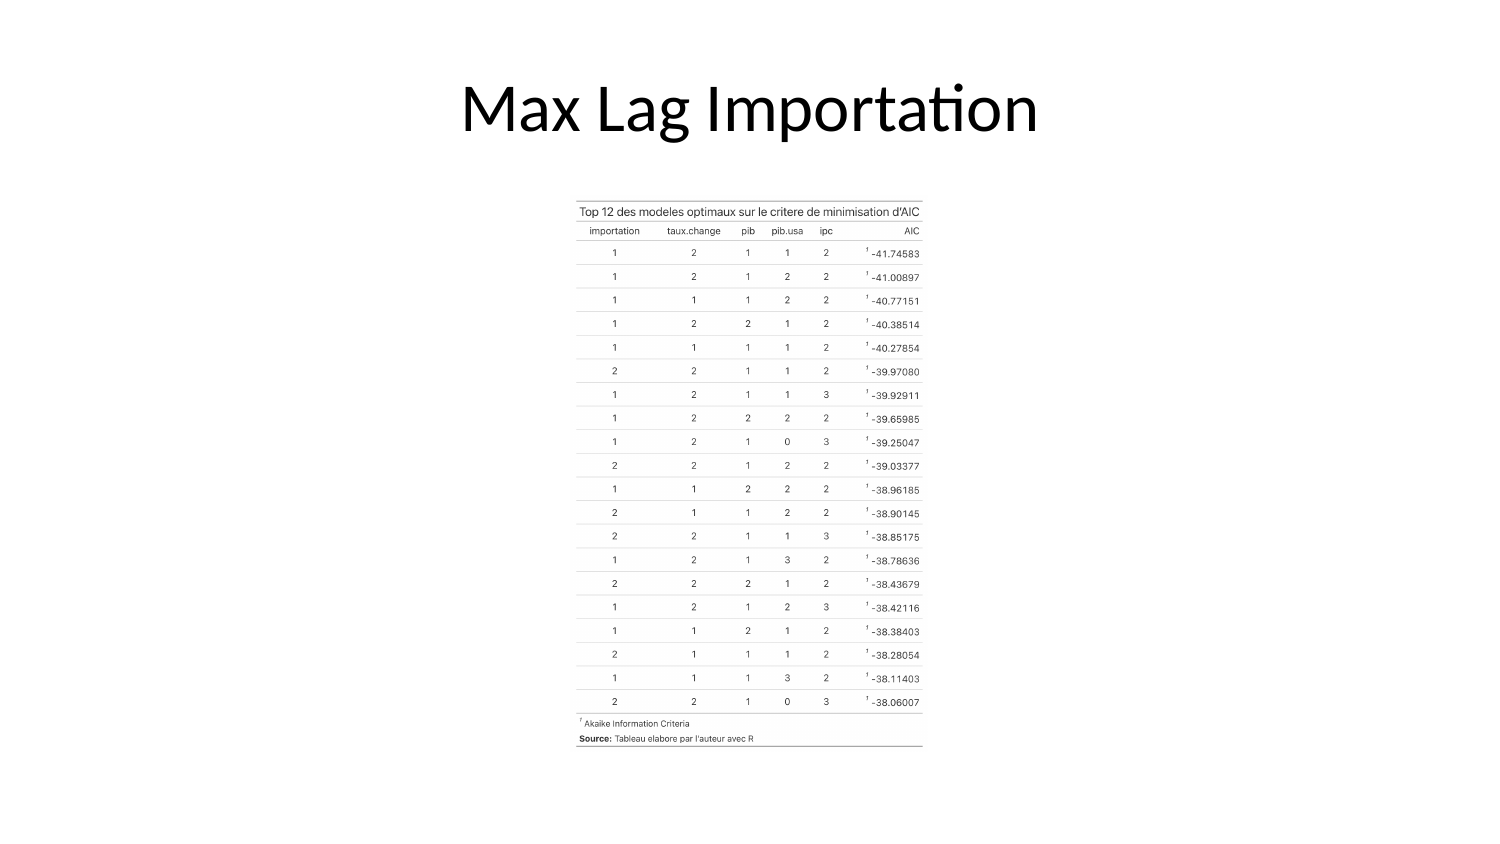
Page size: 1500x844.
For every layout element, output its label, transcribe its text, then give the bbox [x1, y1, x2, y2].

title Max Lag Importation [75, 33, 1425, 175]
picture [570, 195, 928, 753]
